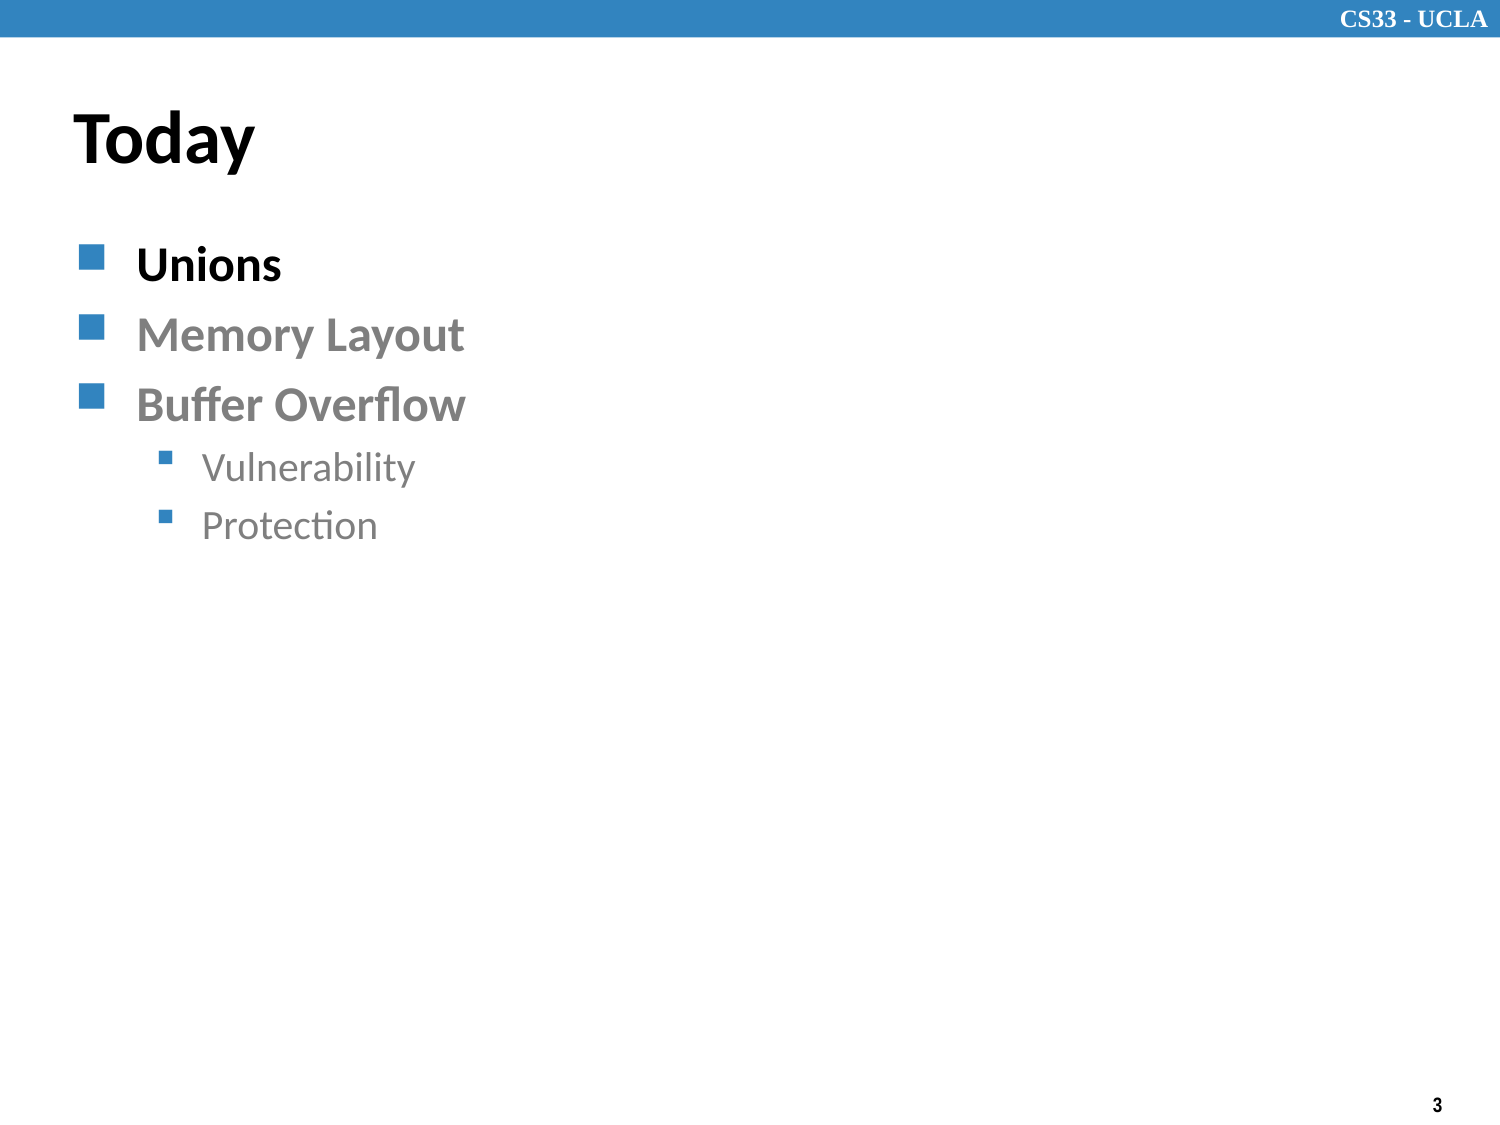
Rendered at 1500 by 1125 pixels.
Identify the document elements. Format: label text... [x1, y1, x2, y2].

title Today [58, 71, 1305, 197]
list Unions Memory Layout Buffer Overflow Vulnerability Protection [64, 223, 1361, 1040]
